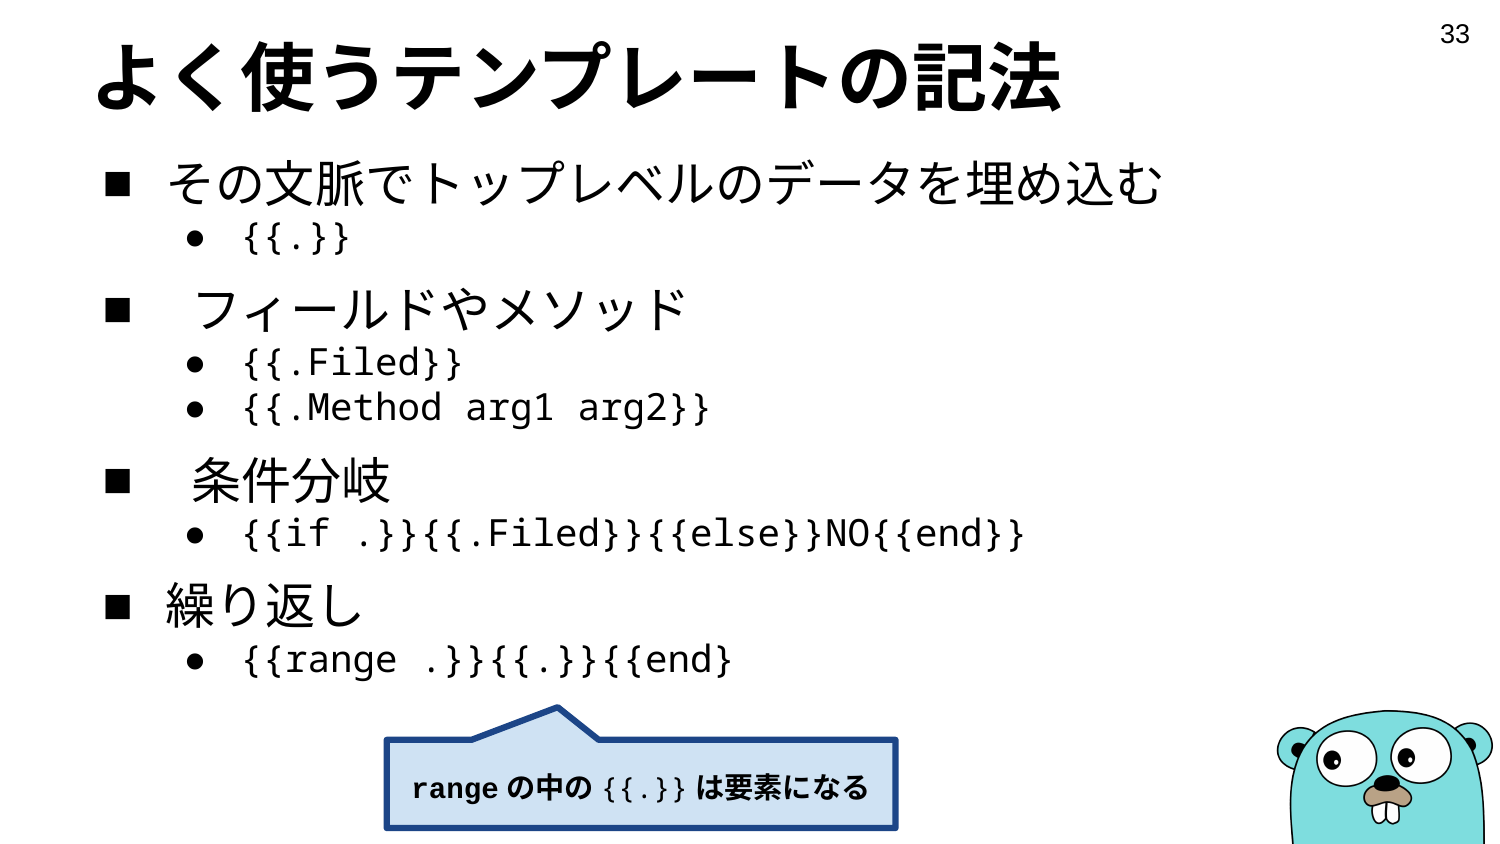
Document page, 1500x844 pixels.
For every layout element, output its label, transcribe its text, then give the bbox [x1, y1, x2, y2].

list その文脈でトップレベルのデータを埋め込む {{.}} フィールドやメソッド {{.Filed}} {{.Method arg1 arg2}} 条件分岐 {{if .}}{{.Filed}}{{else}}NO{{end}} 繰り返し {{range .}}{{.}}{{end} [75, 137, 1425, 808]
text_box rangeの中の{{.}}は要素になる [386, 707, 896, 829]
title よく使うテンプレートの記法 [75, 33, 1425, 118]
slide_number ‹#› [1410, 0, 1500, 65]
picture [1268, 703, 1500, 844]
